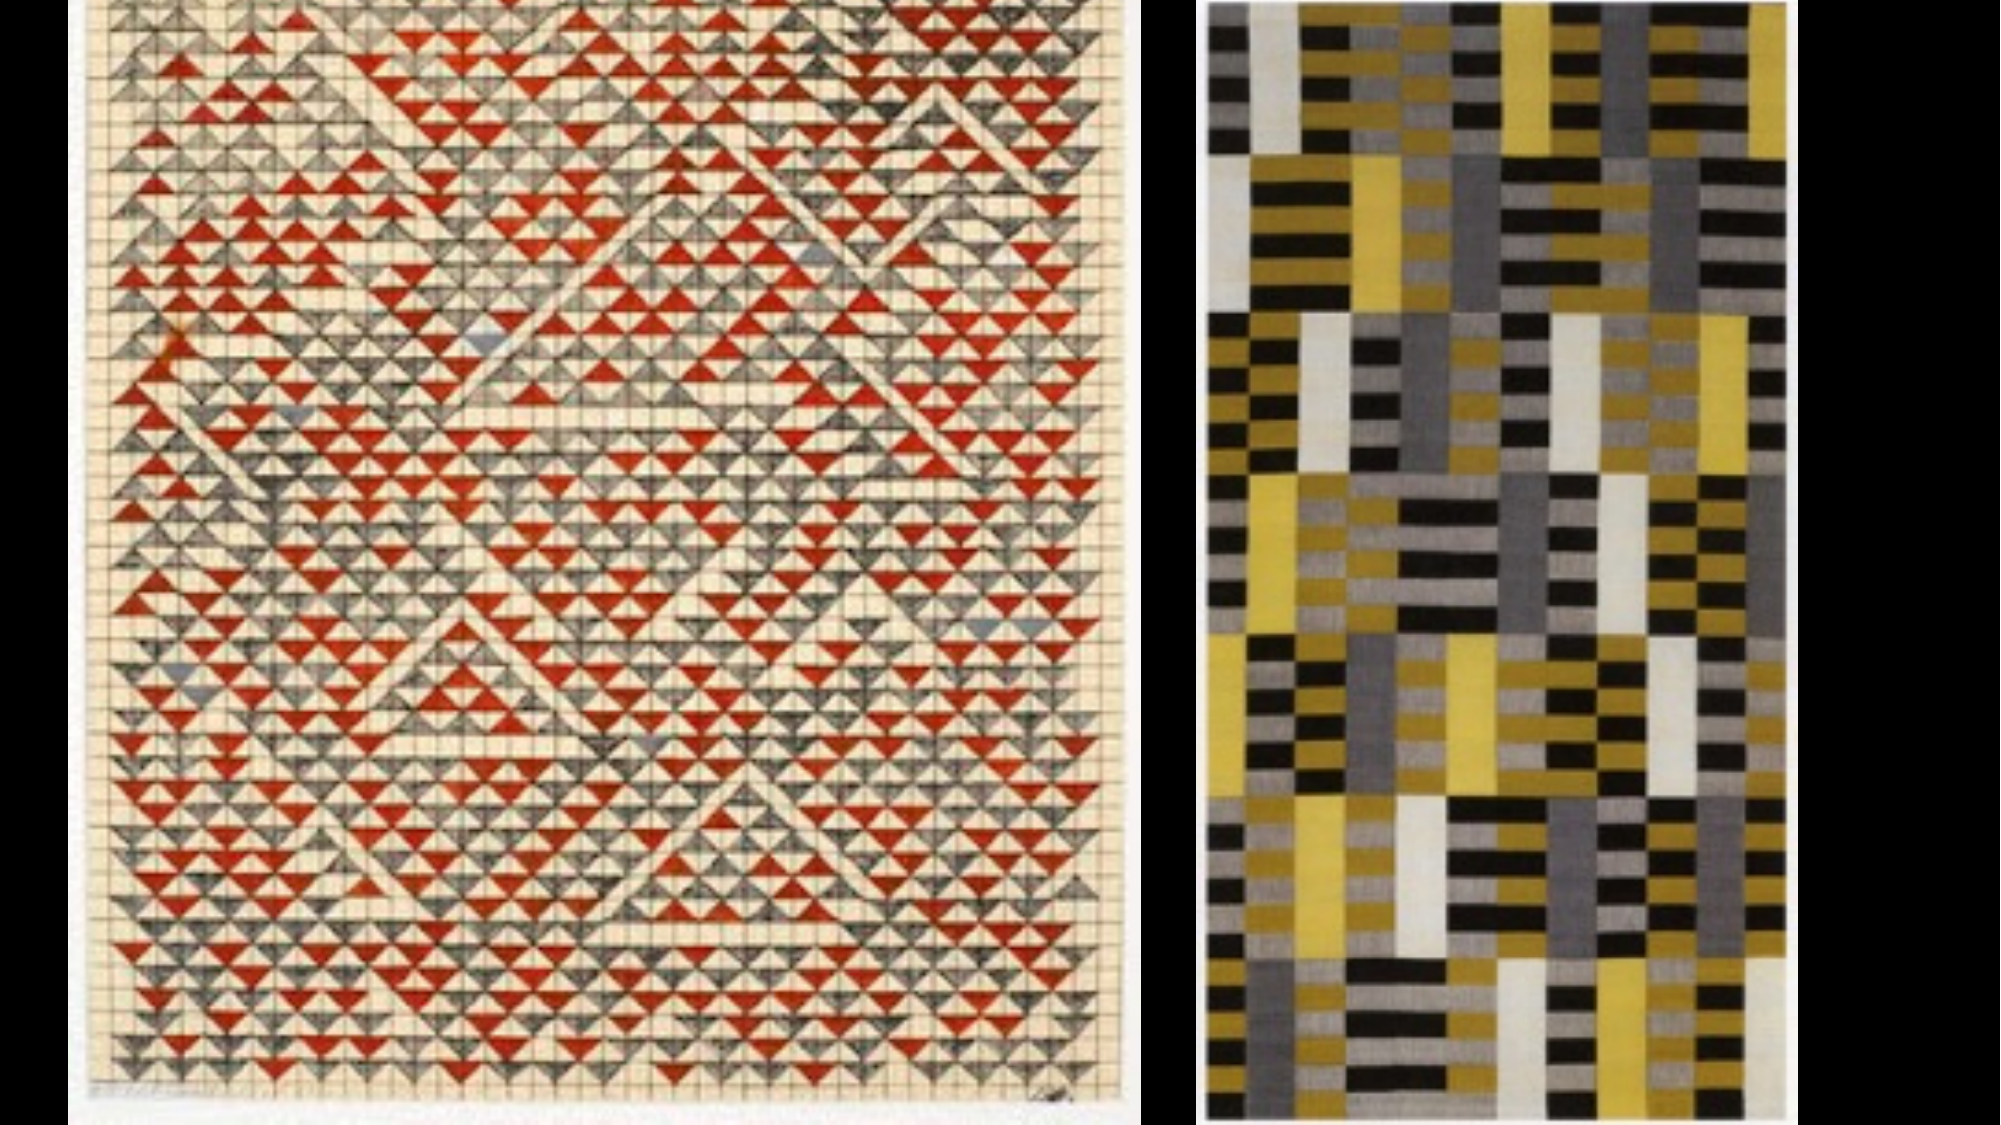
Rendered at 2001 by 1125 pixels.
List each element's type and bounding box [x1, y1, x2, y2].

picture [1196, 0, 1798, 1125]
list [68, 0, 1141, 1125]
